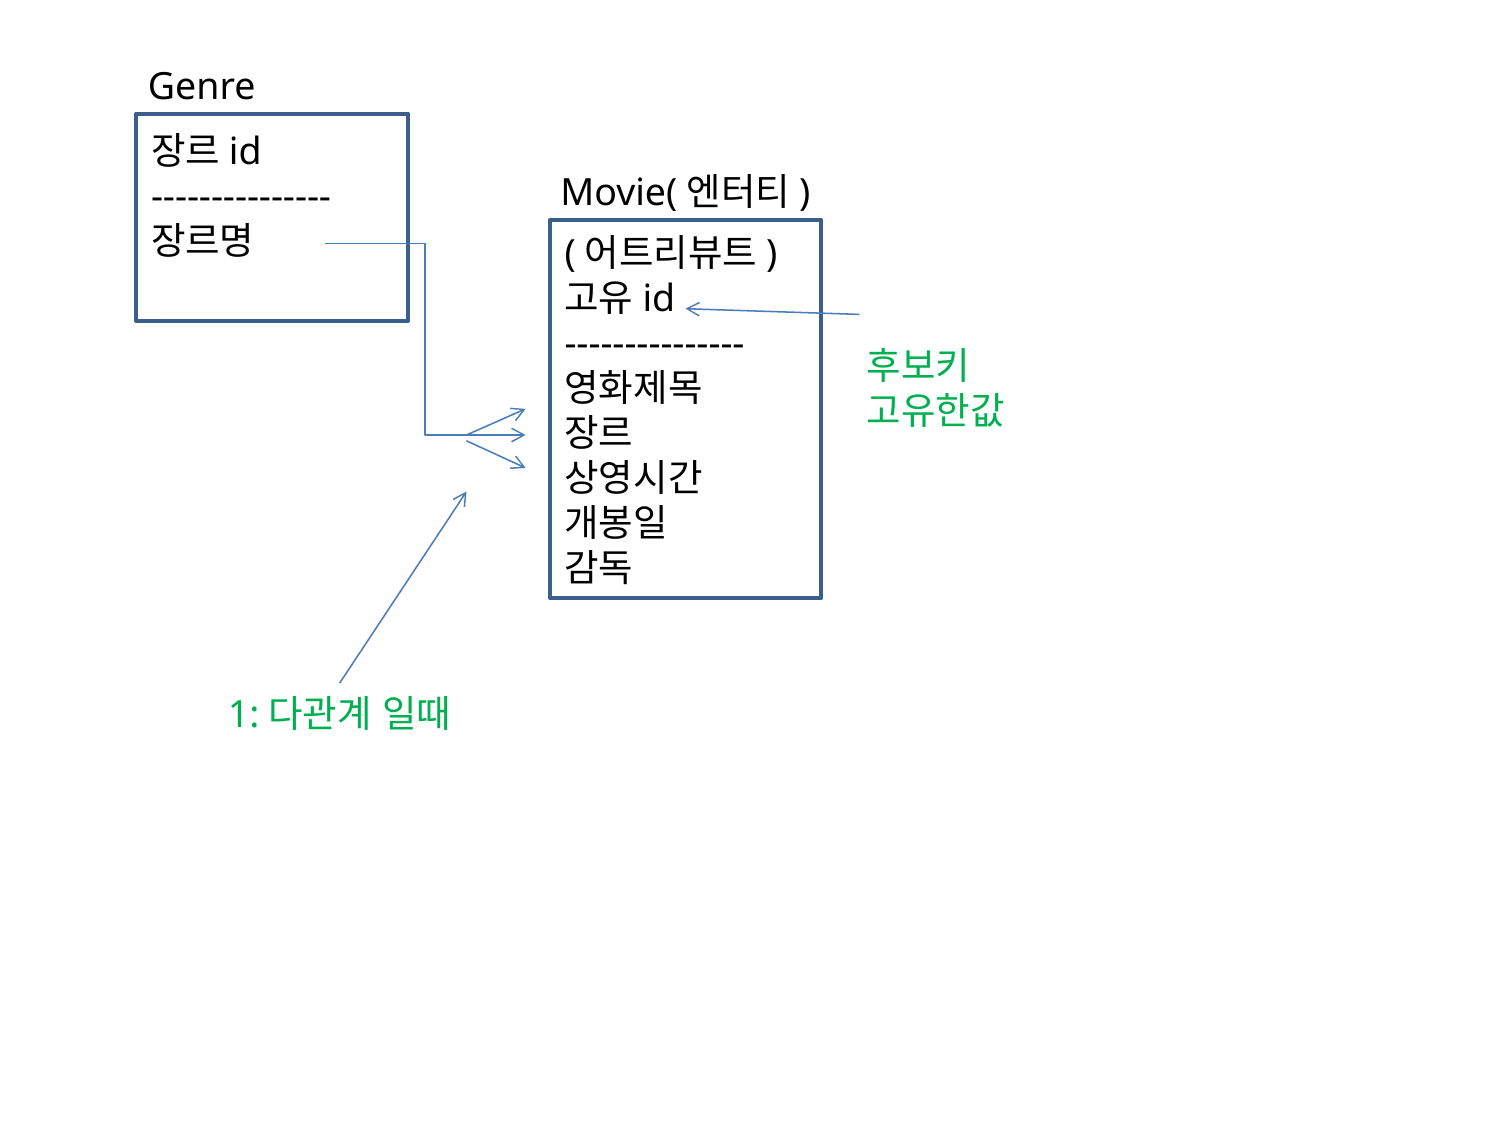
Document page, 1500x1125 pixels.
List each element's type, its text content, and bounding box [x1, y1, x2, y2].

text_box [685, 308, 860, 315]
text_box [466, 408, 526, 436]
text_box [466, 440, 526, 469]
text_box Genre [133, 54, 271, 115]
text_box 후보키 고유한값 [851, 334, 1020, 440]
text_box (어트리뷰트) 고유id --------------- 영화제목 장르 상영시간 개봉일 감독 [548, 221, 823, 600]
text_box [324, 243, 526, 436]
text_box 1:다관계 일때 [213, 683, 467, 743]
text_box 장르id --------------- 장르명 [134, 112, 410, 323]
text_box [339, 491, 467, 684]
text_box Movie(엔터티) [545, 160, 826, 221]
